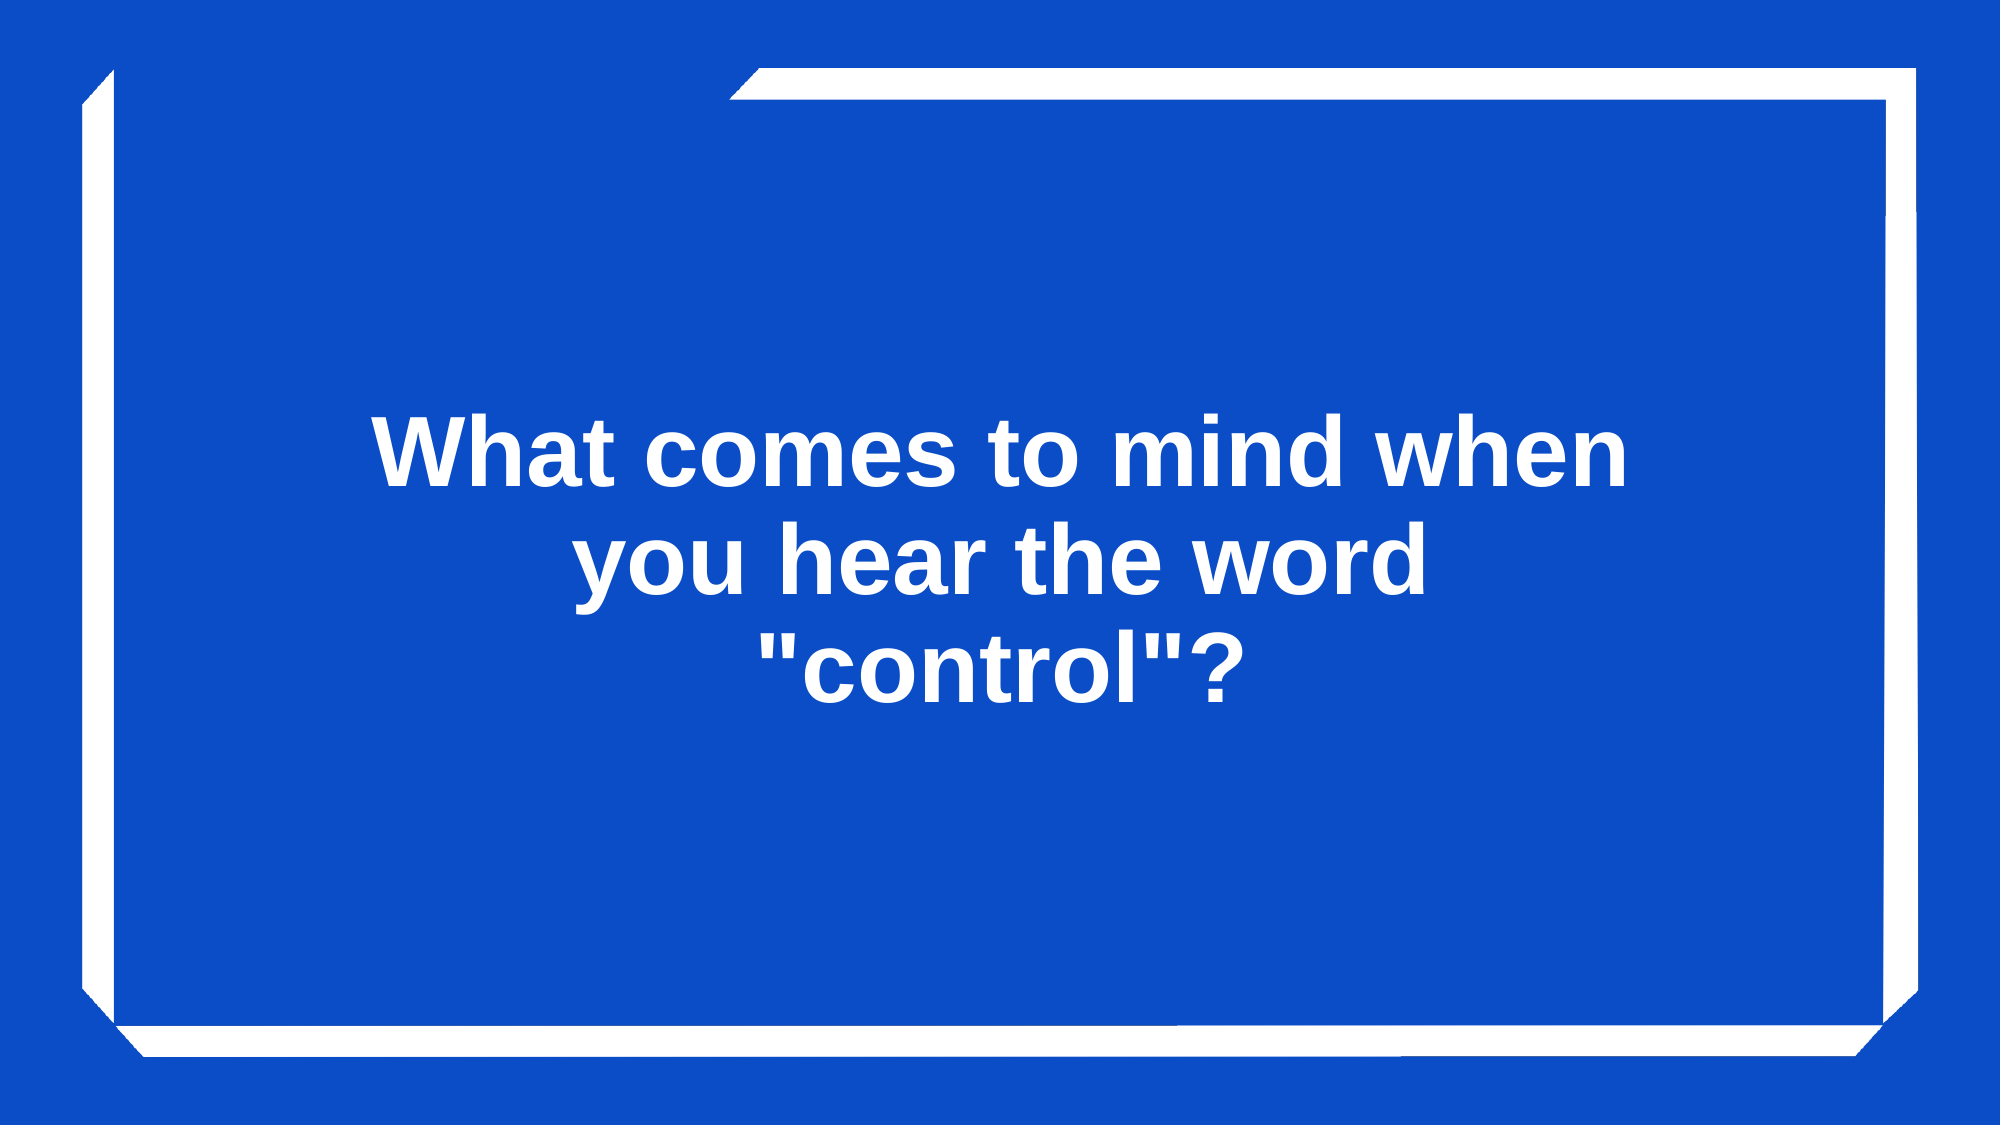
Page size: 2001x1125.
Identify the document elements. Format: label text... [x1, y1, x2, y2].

title What comes to mind when you hear the word "control"? [350, 349, 1653, 776]
picture [81, 68, 1919, 1057]
